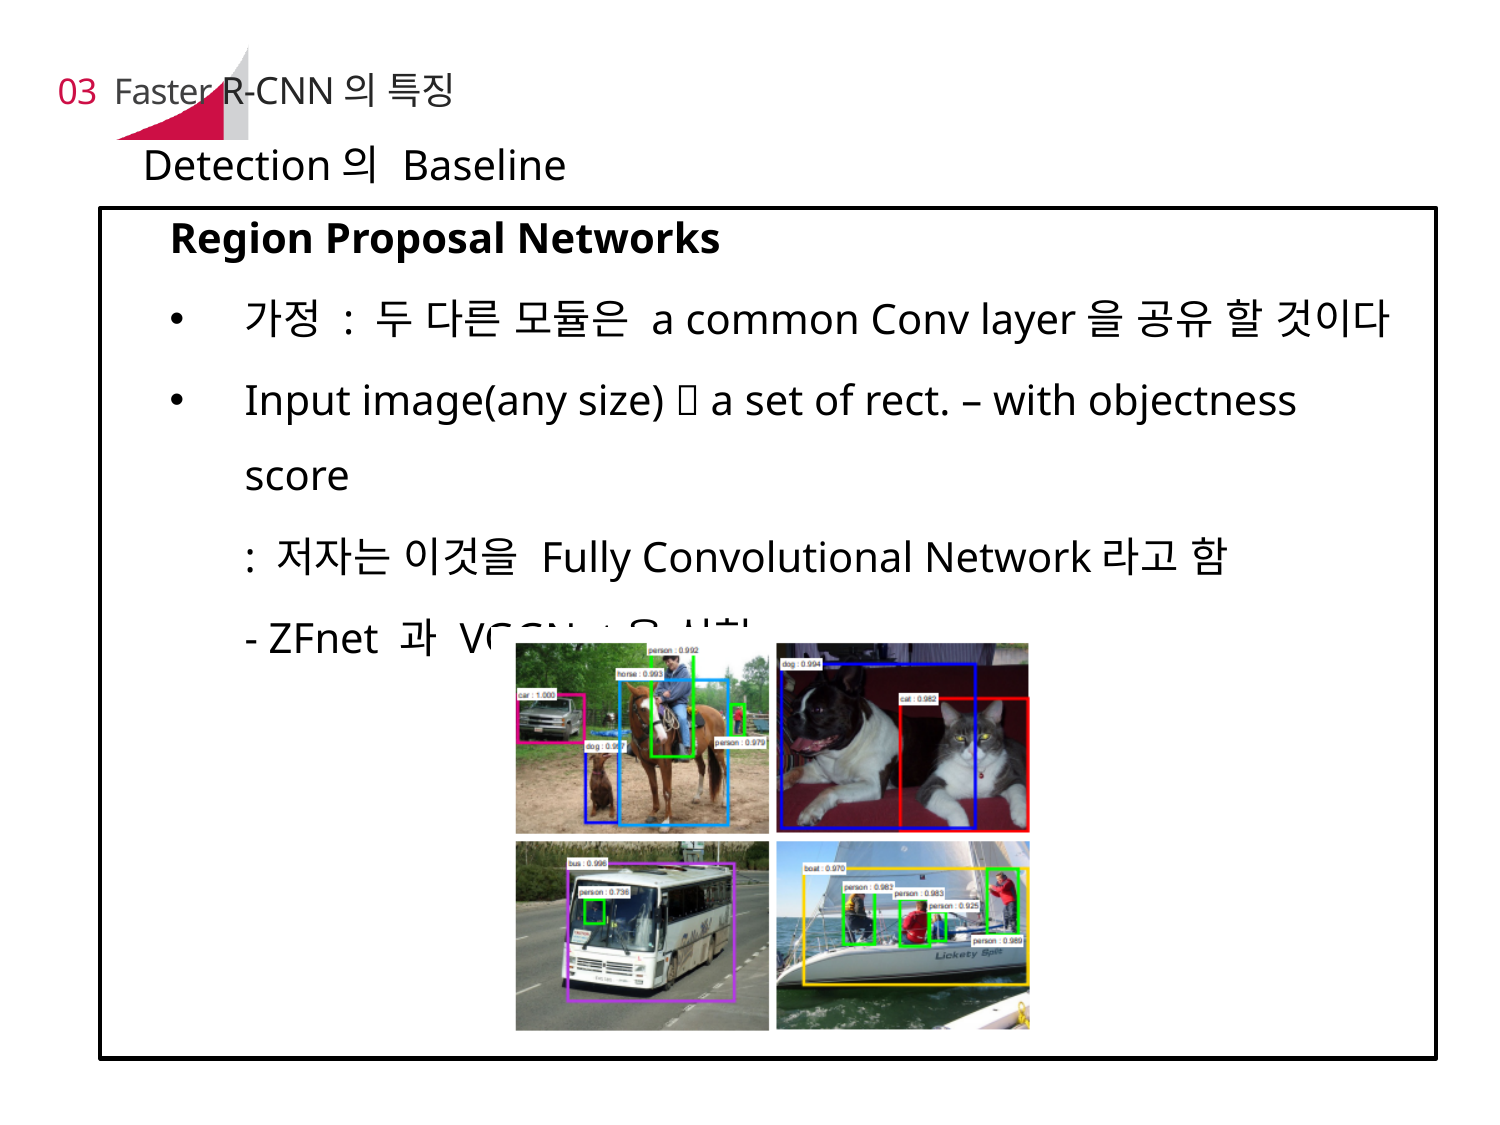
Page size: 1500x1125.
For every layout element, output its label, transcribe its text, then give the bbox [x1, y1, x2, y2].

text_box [100, 207, 1437, 1059]
title 03 Faster R-CNN의 특징 [57, 62, 1443, 113]
picture [0, 0, 249, 140]
picture [491, 626, 1046, 1042]
text_box Detection의 Baseline [121, 104, 1272, 199]
